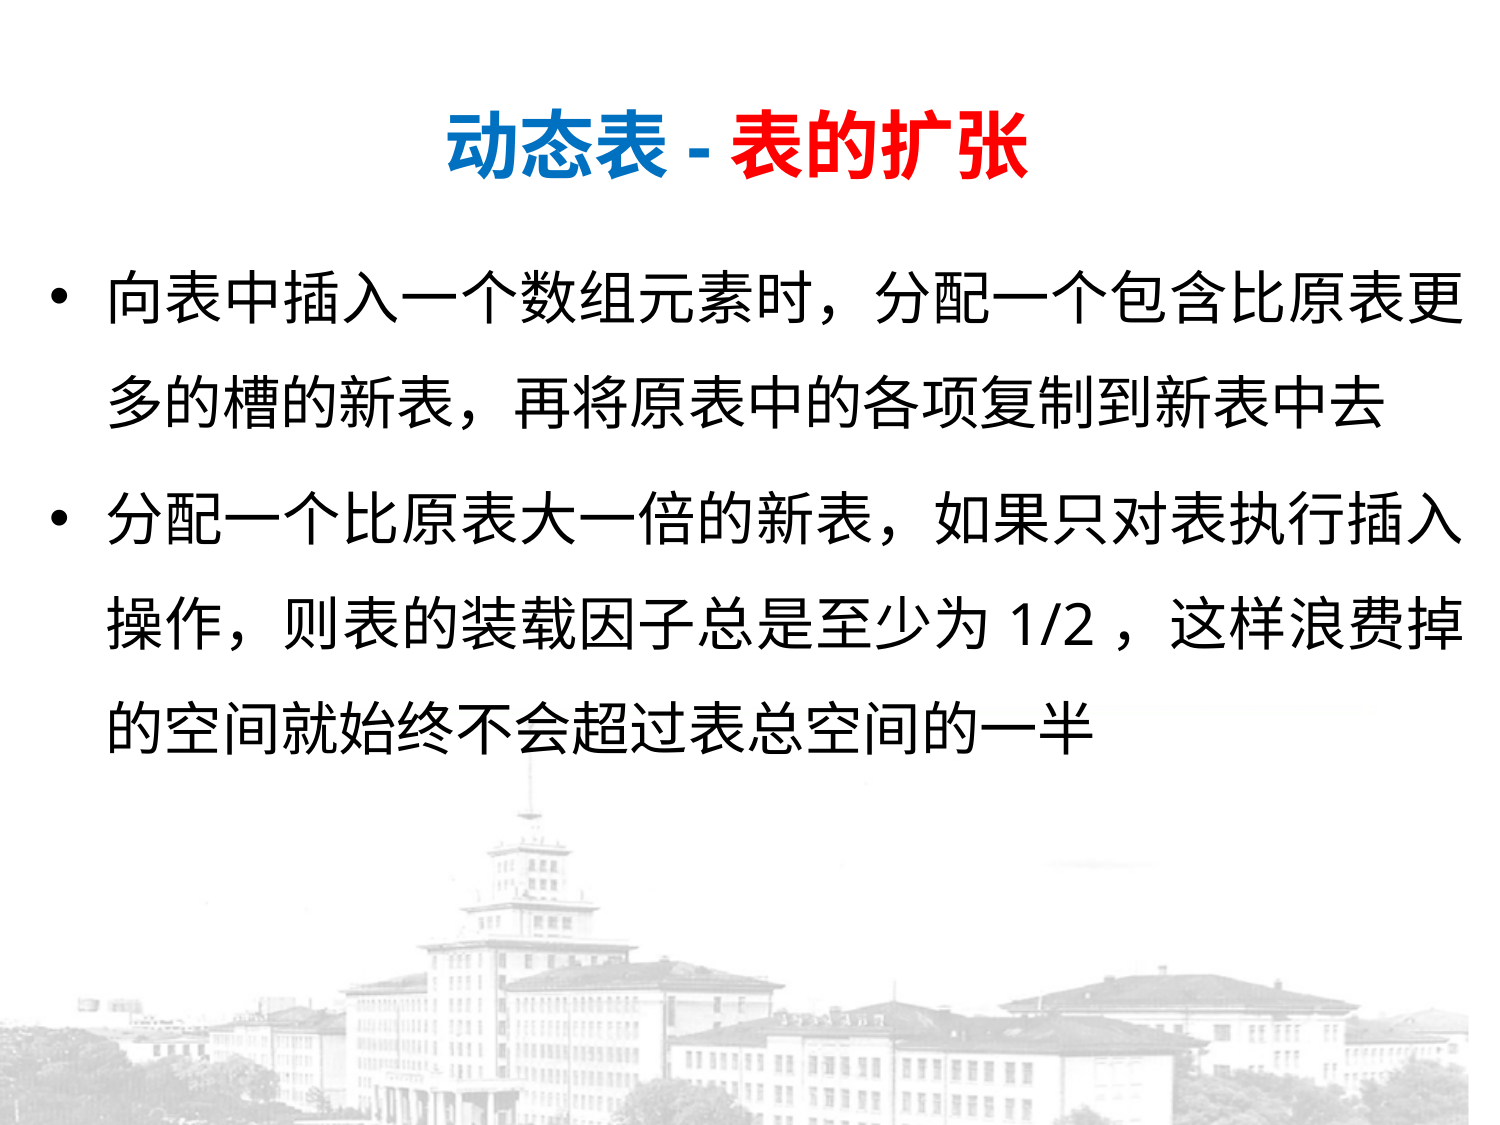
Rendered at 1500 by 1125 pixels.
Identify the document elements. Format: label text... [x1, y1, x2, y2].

picture [0, 529, 1500, 1125]
list 向表中插入一个数组元素时，分配一个包含比原表更多的槽的新表，再将原表中的各项复制到新表中去 分配一个比原表大一倍的新表，如果只对表执行插入操作，则表的装载因子总是至少为1/2，这样浪费掉的空间就始终不会超过表总空间的一半 [33, 218, 1480, 1001]
title 动态表-表的扩张 [62, 49, 1413, 218]
